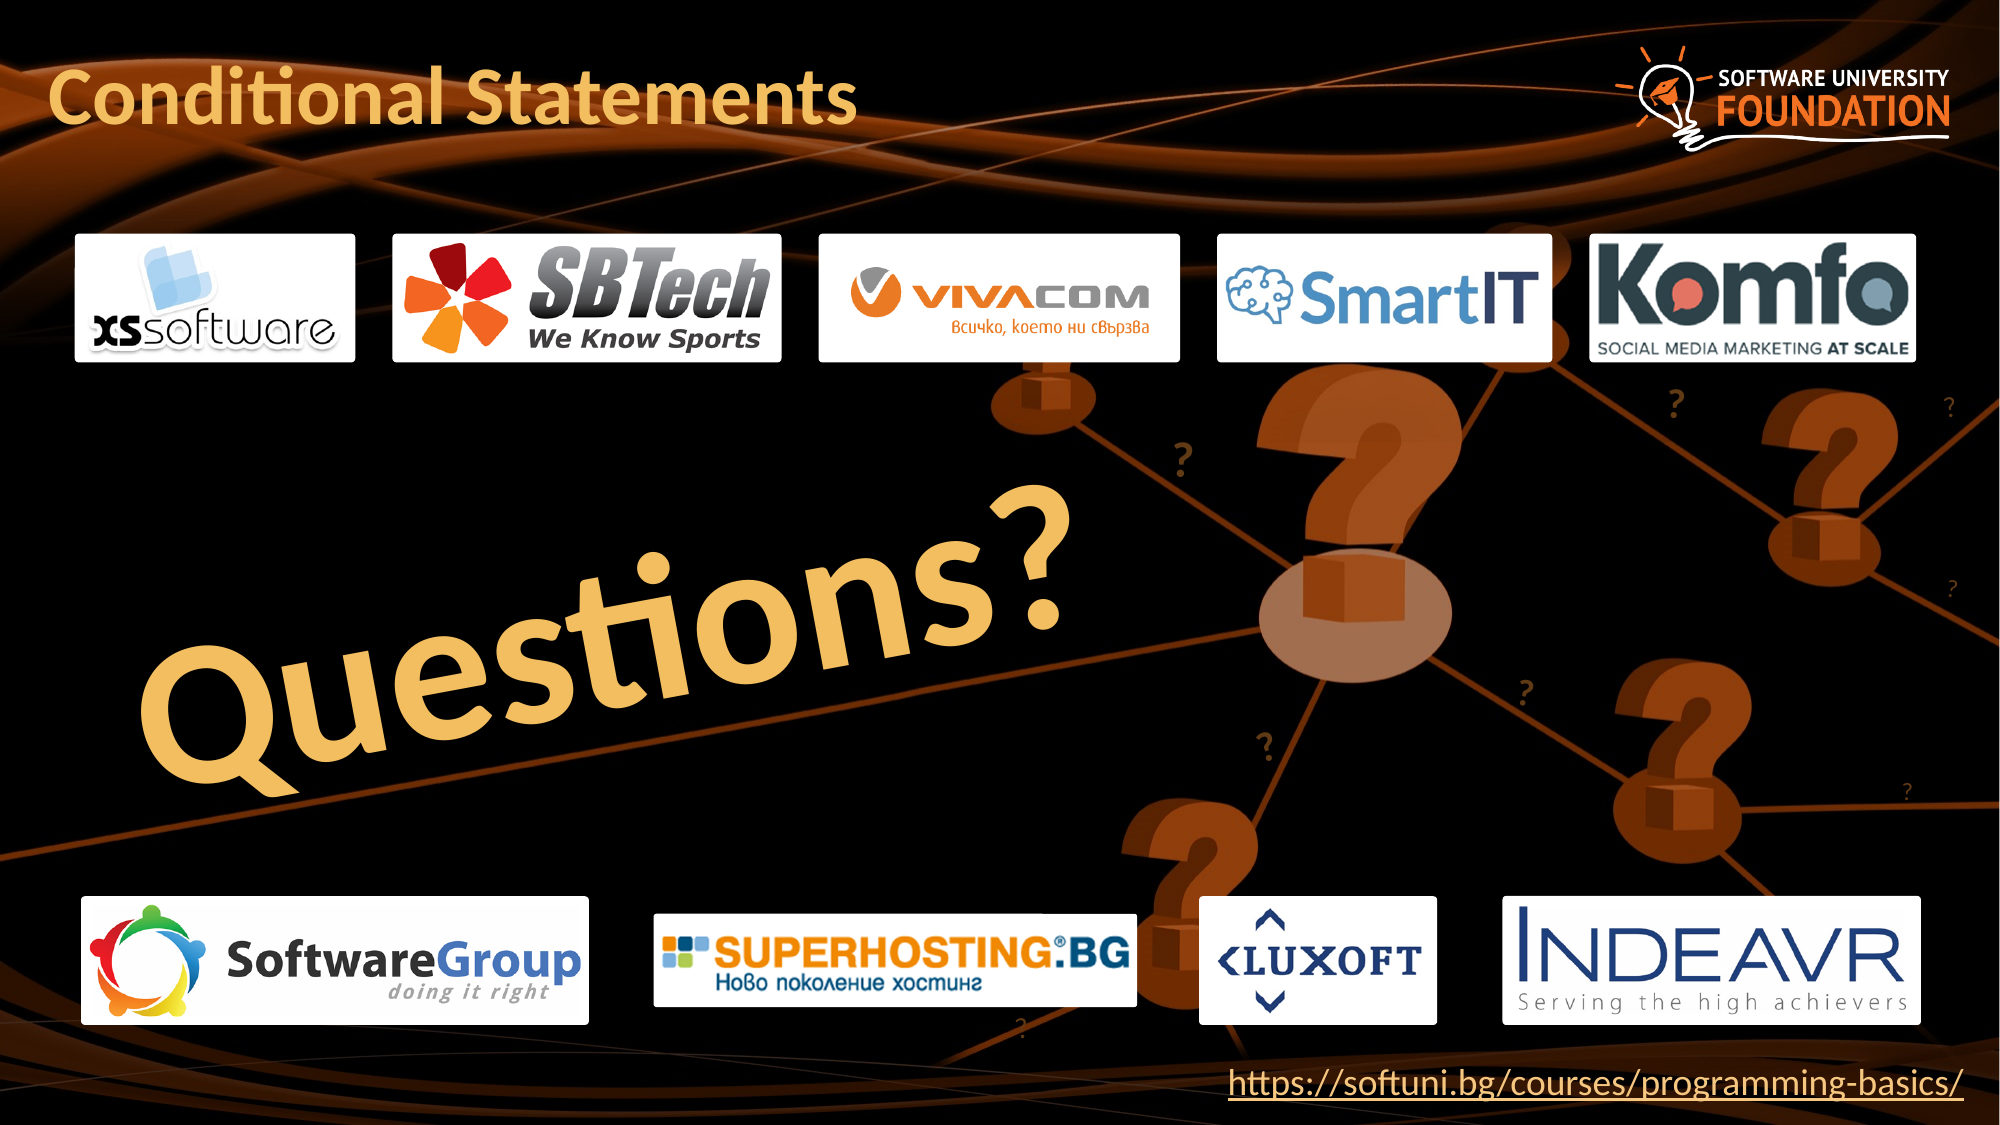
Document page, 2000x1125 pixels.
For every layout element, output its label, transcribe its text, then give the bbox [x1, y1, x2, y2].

picture [0, 0, 2000, 1125]
title Conditional Statements [30, 6, 1602, 189]
list https://softuni.bg/courses/programming-basics/ [250, 1050, 1971, 1125]
